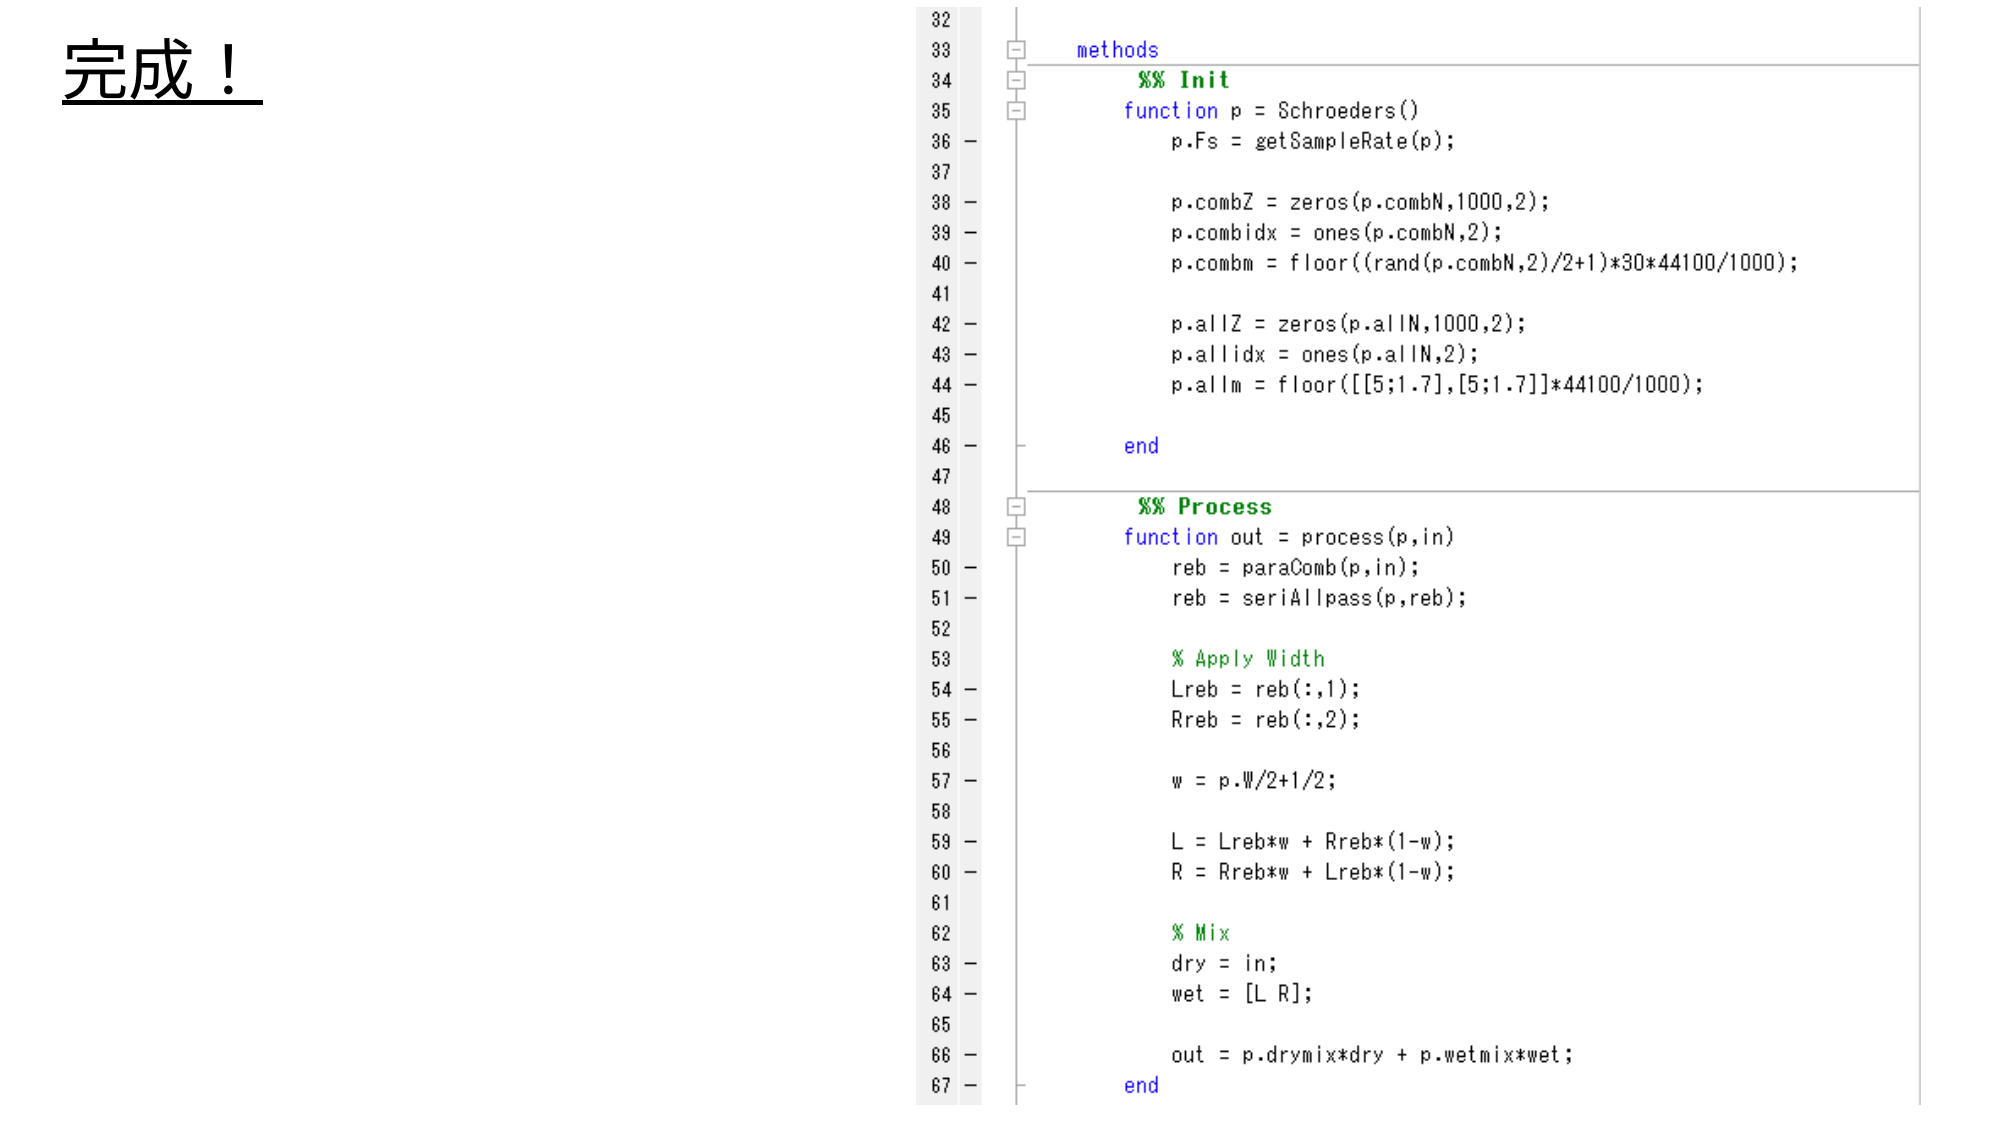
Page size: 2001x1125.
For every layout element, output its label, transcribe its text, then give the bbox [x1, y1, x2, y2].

picture [916, 7, 1921, 1105]
text_box 完成！ [47, 20, 836, 116]
